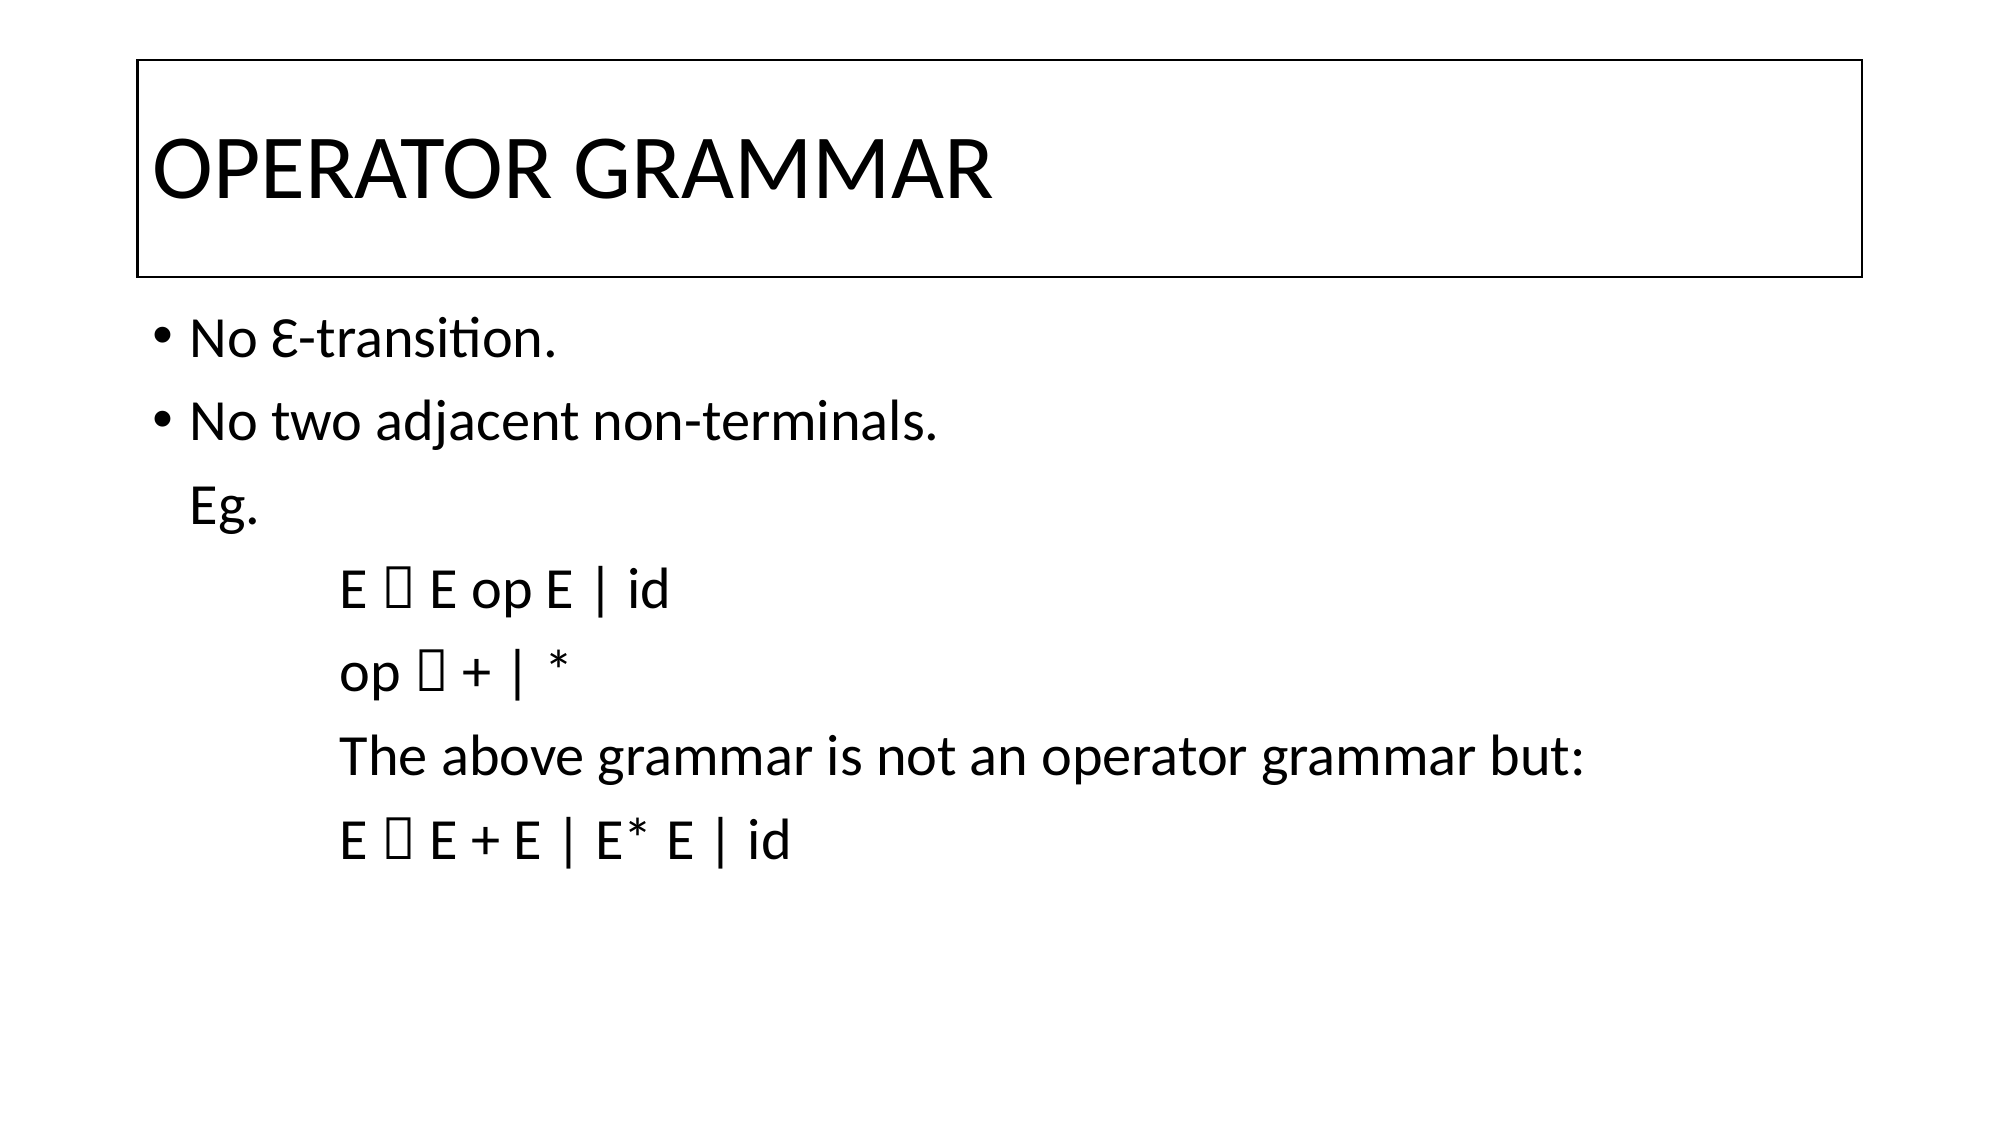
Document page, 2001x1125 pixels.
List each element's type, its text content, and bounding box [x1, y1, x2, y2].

title OPERATOR GRAMMAR [136, 59, 1863, 278]
list No Ɛ-transition. No two adjacent non-terminals. Eg. E  E op E | id op  + | * The above grammar is not an operator grammar but: E  E + E | E* E | id [137, 299, 1863, 1014]
